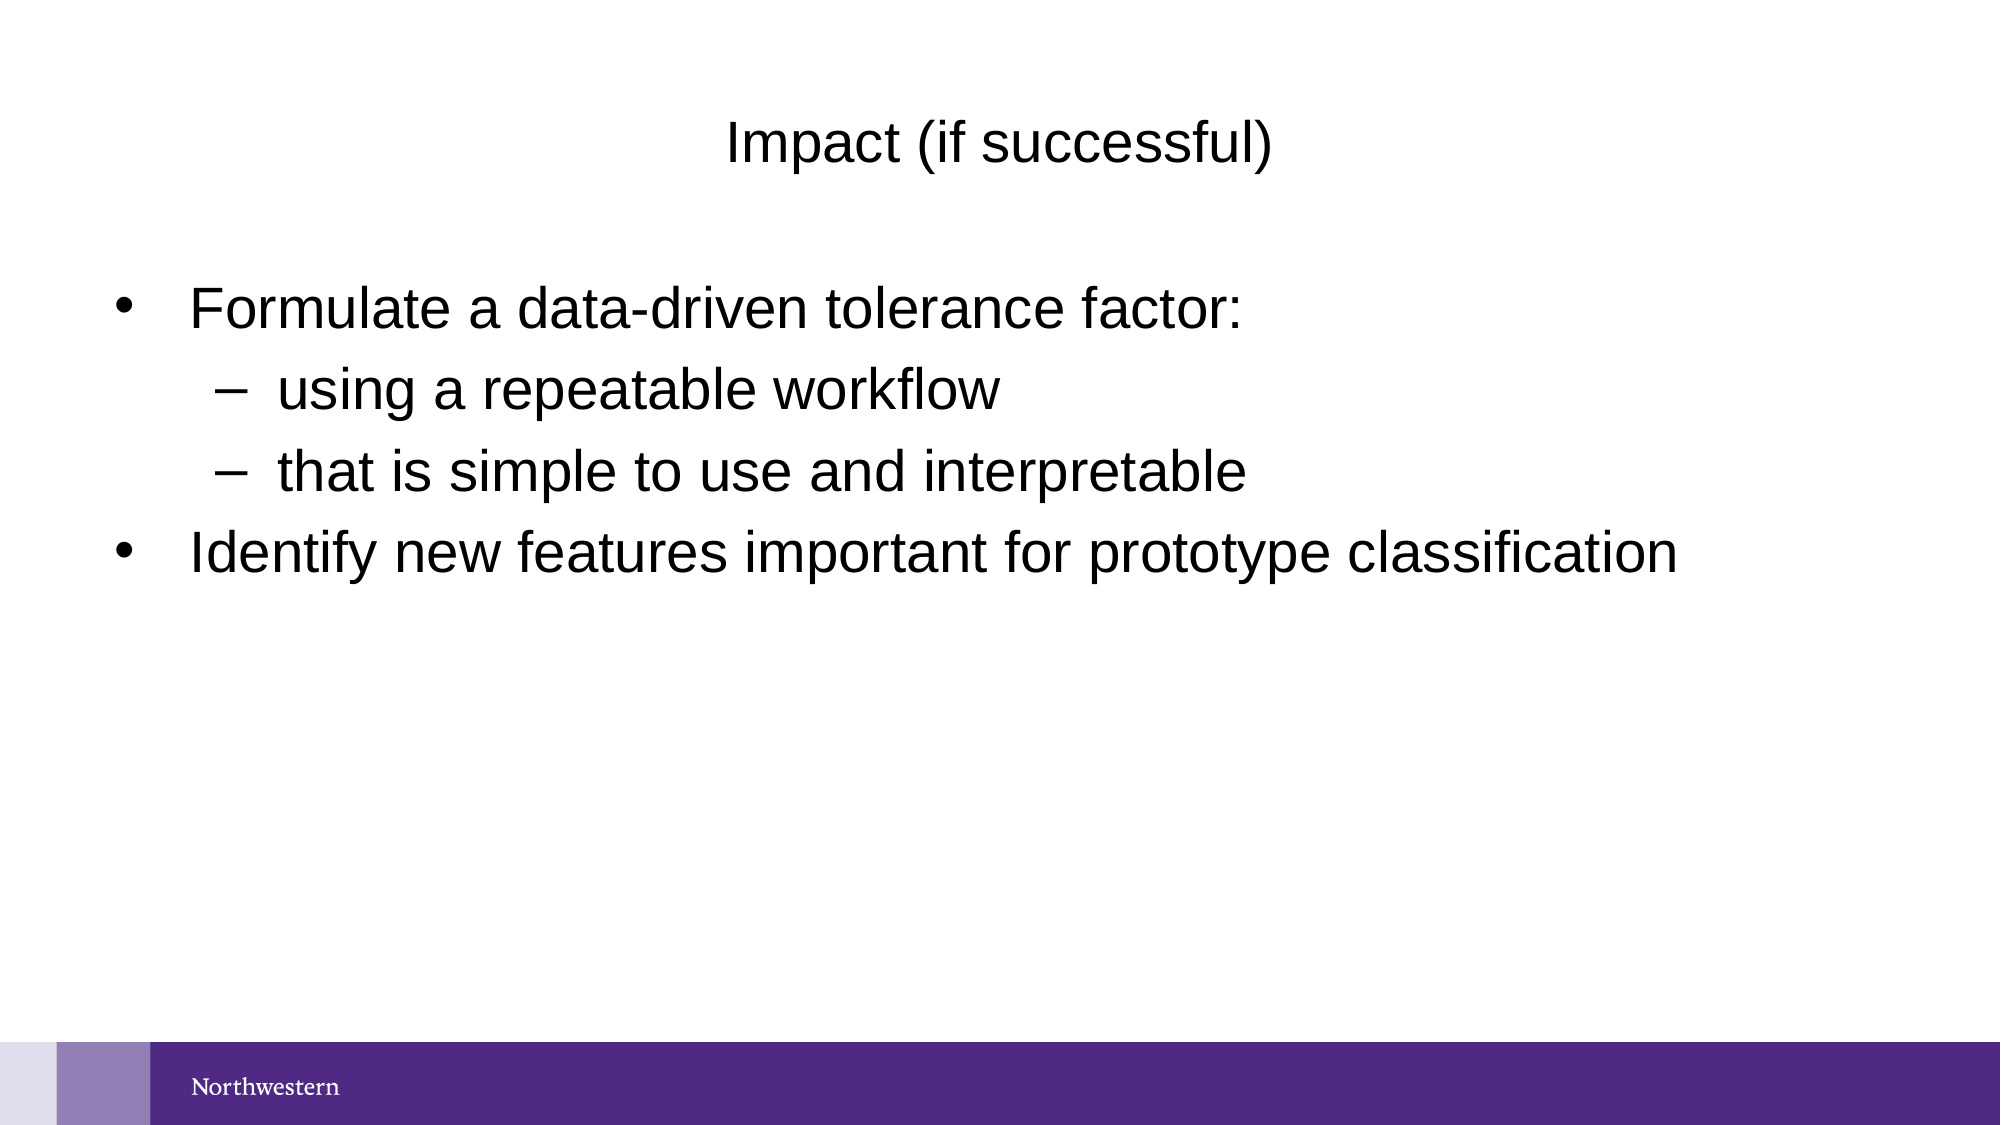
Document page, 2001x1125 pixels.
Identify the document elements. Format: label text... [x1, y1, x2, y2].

picture [0, 0, 2000, 1125]
title Impact (if successful) [99, 45, 1900, 233]
list Formulate a data-driven tolerance factor: using a repeatable workflow that is simple to use and interpretable Identify new features important for prototype classification [99, 262, 1900, 1005]
